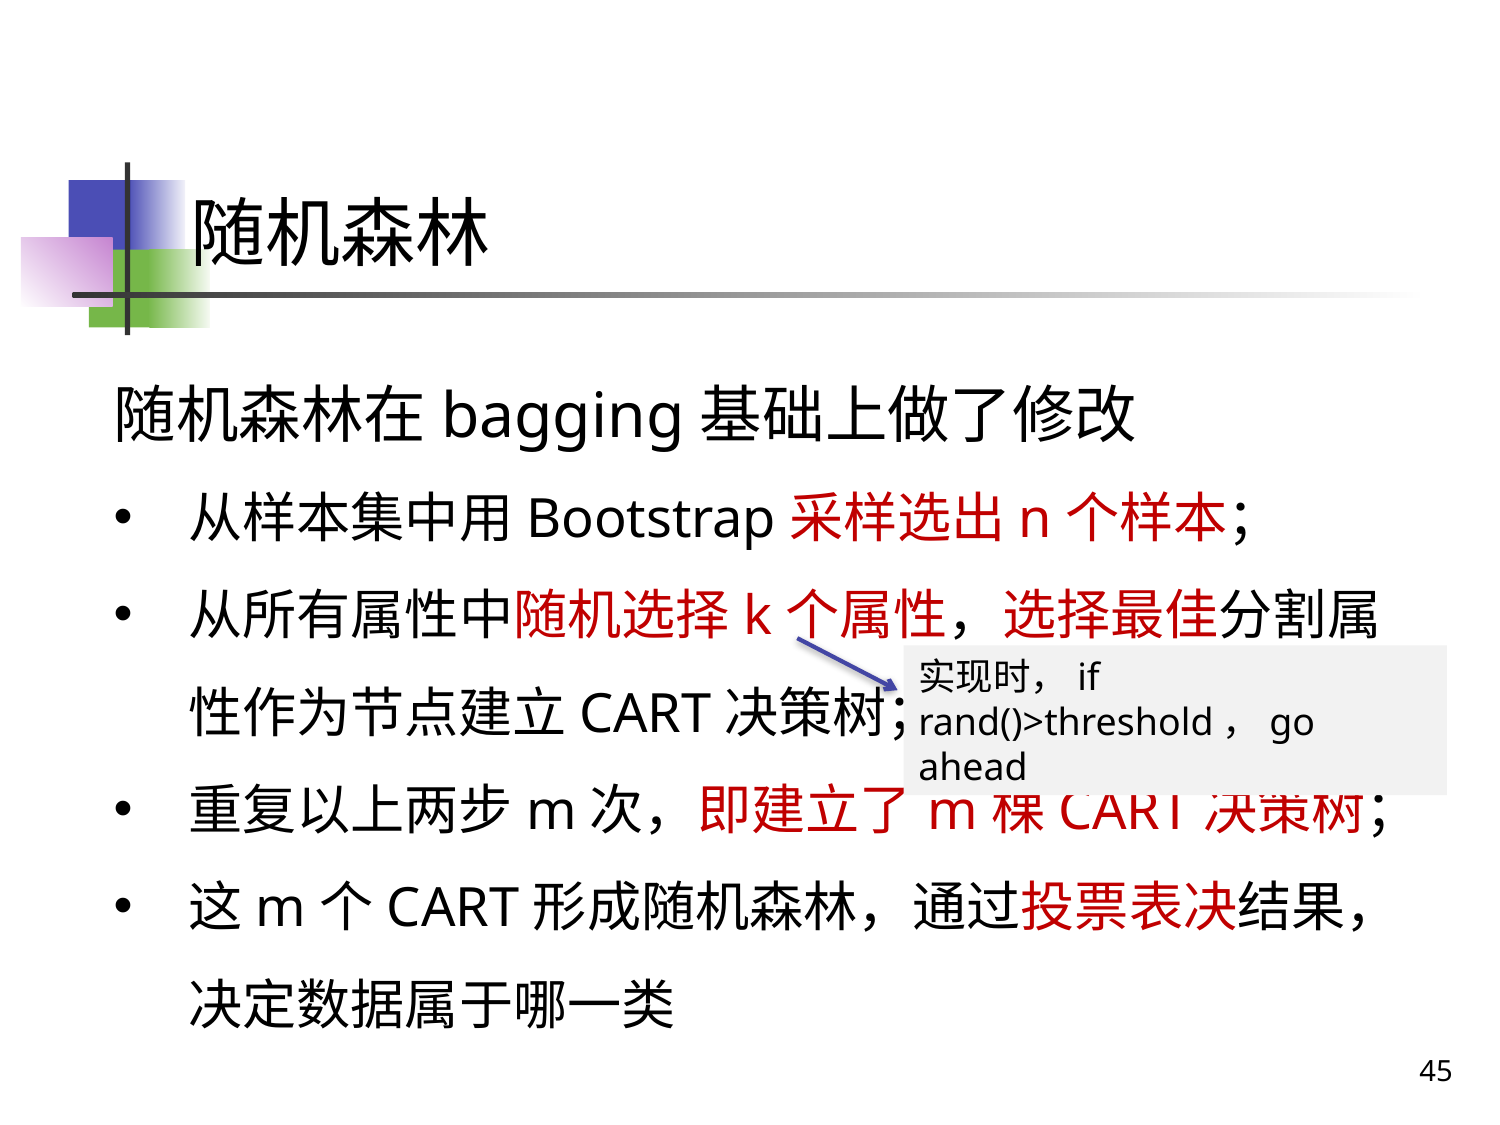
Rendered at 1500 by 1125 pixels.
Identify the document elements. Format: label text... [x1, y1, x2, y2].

title 随机森林 [188, 87, 1468, 275]
text_box 随机森林在bagging基础上做了修改 从样本集中用Bootstrap采样选出n个样本； 从所有属性中随机选择k个属性，选择最佳分割属性作为节点建立CART决策树； 重复以上两步m次，即建立了m棵CART决策树； 这m个CART形成随机森林，通过投票表决结果， 决定数据属于哪一类 [111, 338, 1424, 1036]
slide_number 45 [1155, 1024, 1468, 1100]
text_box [796, 637, 898, 691]
text_box 实现时，if rand()>threshold，go ahead [903, 645, 1447, 796]
